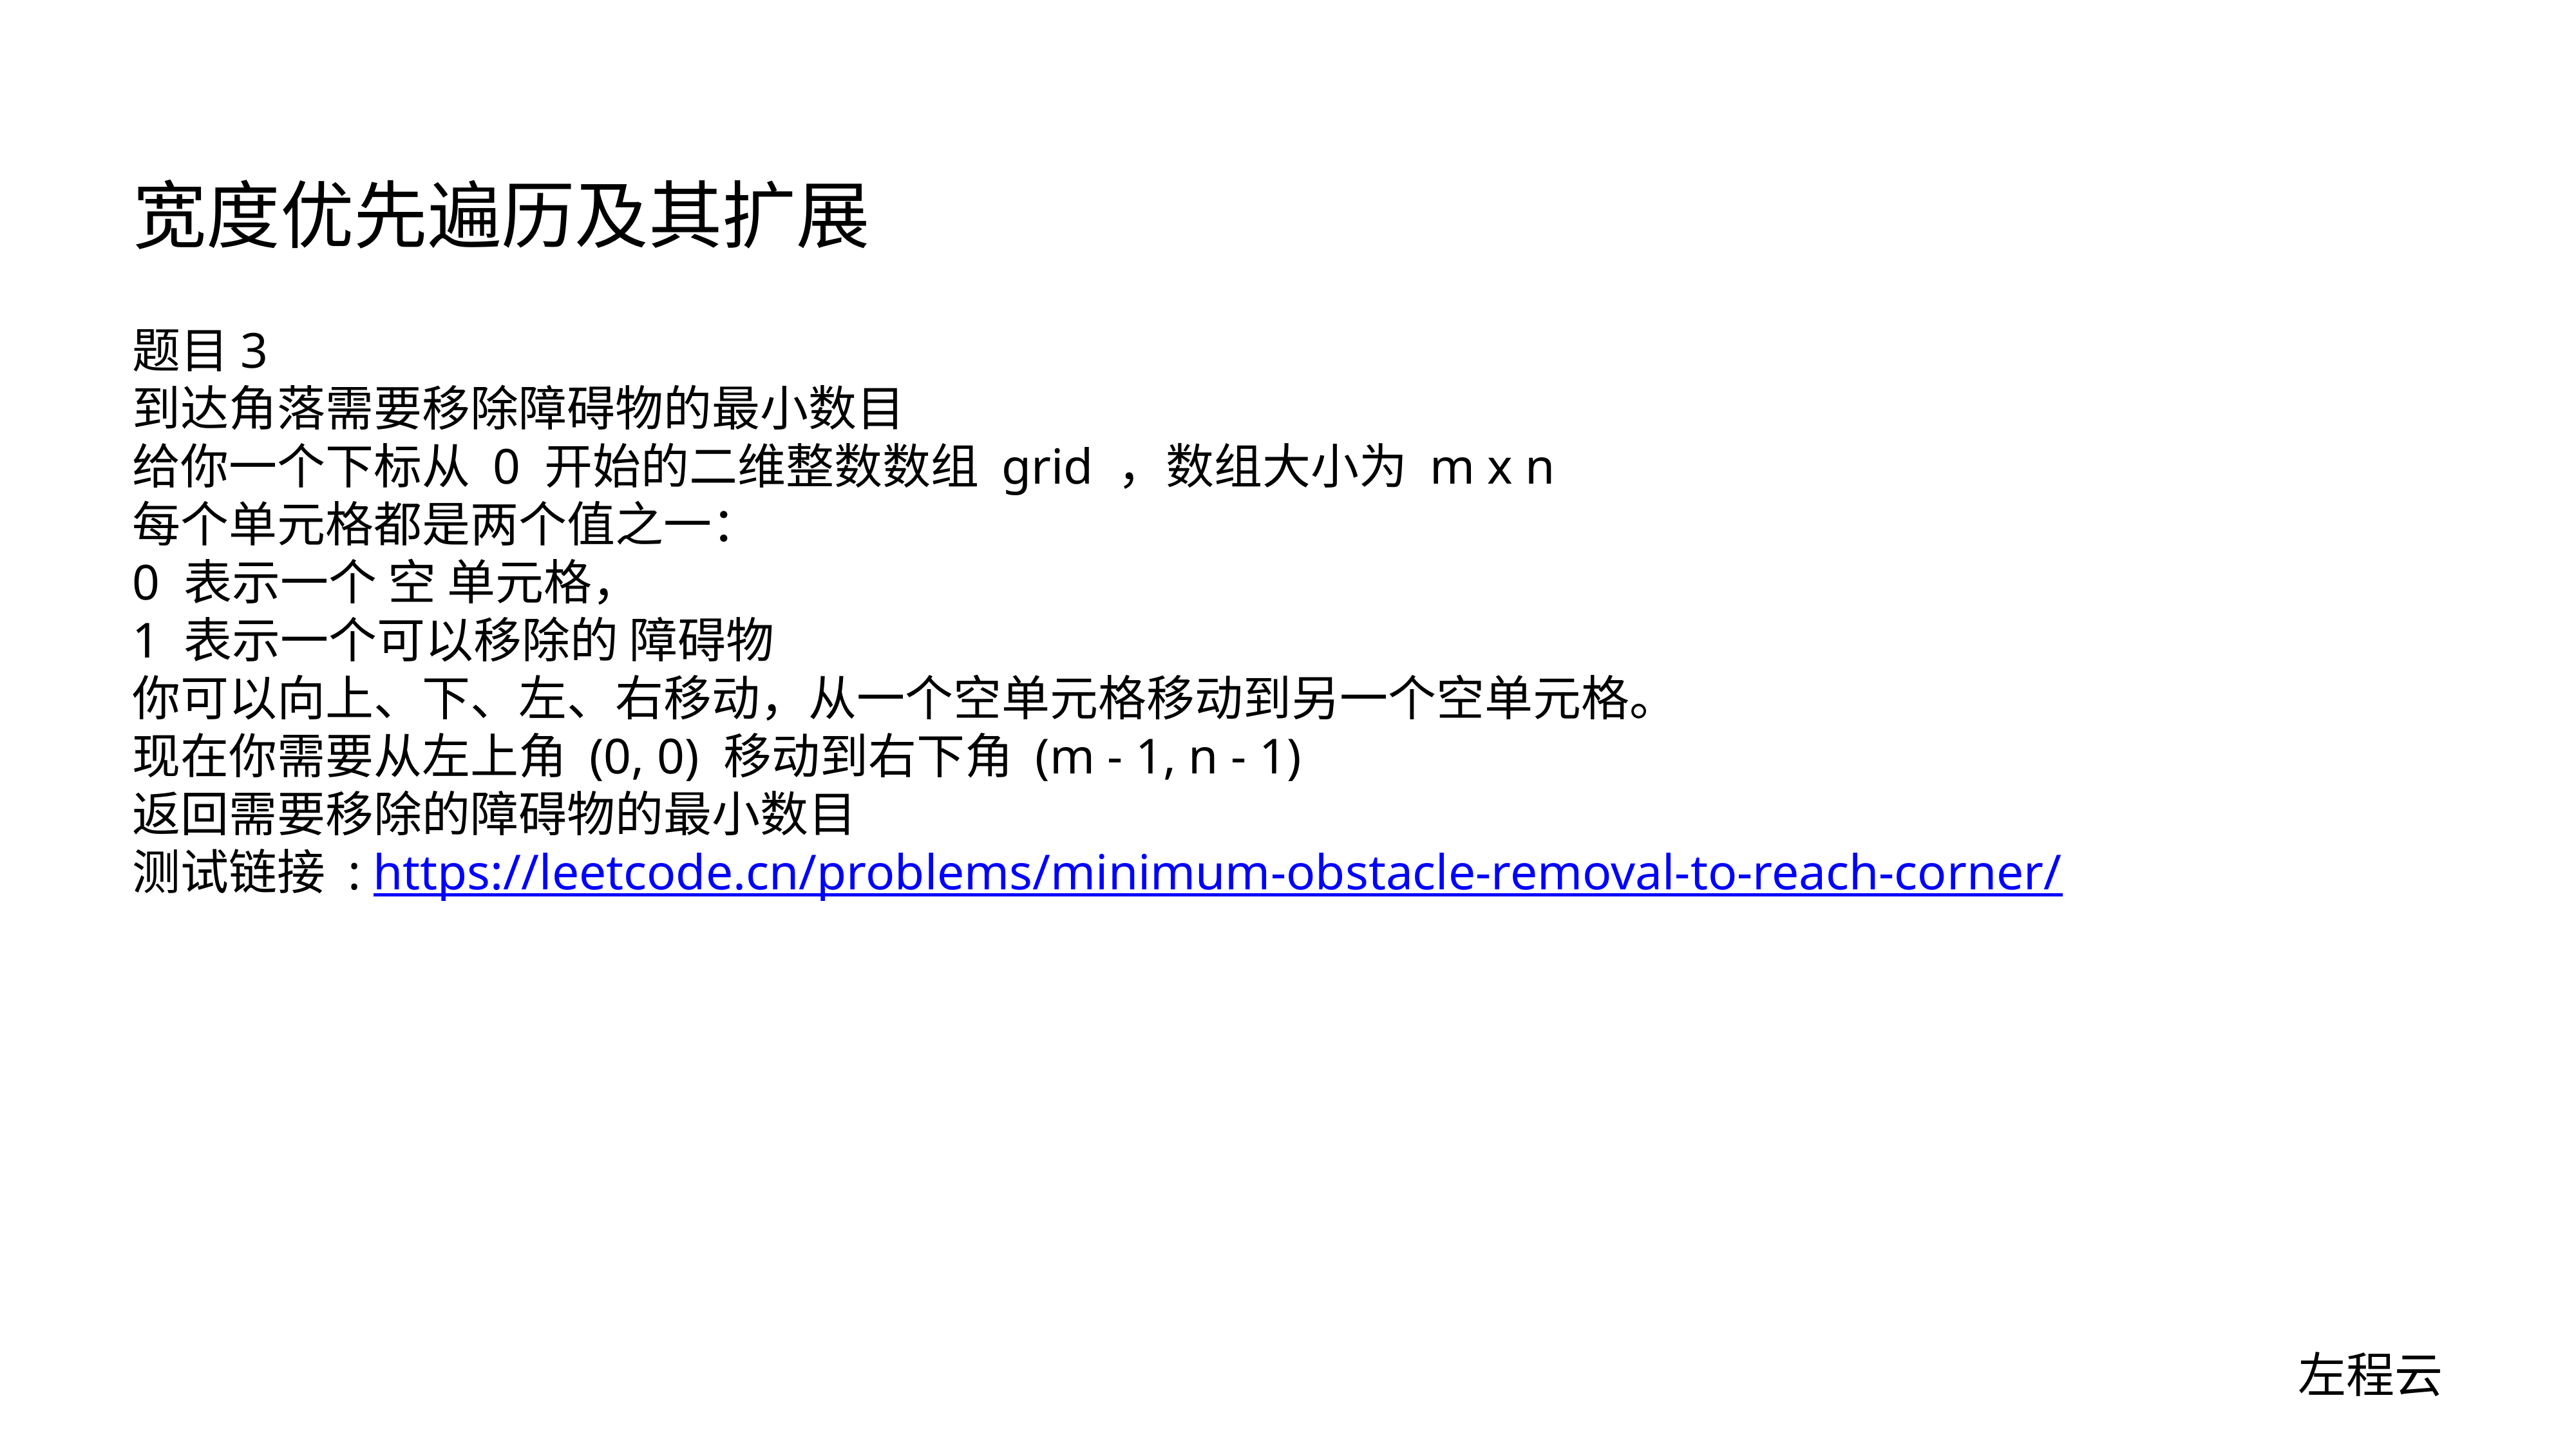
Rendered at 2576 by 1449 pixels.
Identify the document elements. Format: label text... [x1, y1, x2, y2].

text_box 左程云 [127, 1339, 2449, 1408]
text_box 题目3 到达角落需要移除障碍物的最小数目 给你一个下标从 0 开始的二维整数数组 grid ，数组大小为 m x n 每个单元格都是两个值之一： 0 表示一个 空 单元格， 1 表示一个可以移除的 障碍物 你可以向上、下、左、右移动，从一个空单元格移动到另一个空单元格。 现在你需要从左上角 (0, 0) 移动到右下角 (m - 1, n - 1) 返回需要移除的障碍物的最小数目 测试链接 : https://leetcode.cn/problems/minimum-obstacle-removal-to-reach-corner/ [127, 314, 2449, 1304]
title 宽度优先遍历及其扩展 [127, 48, 2449, 263]
